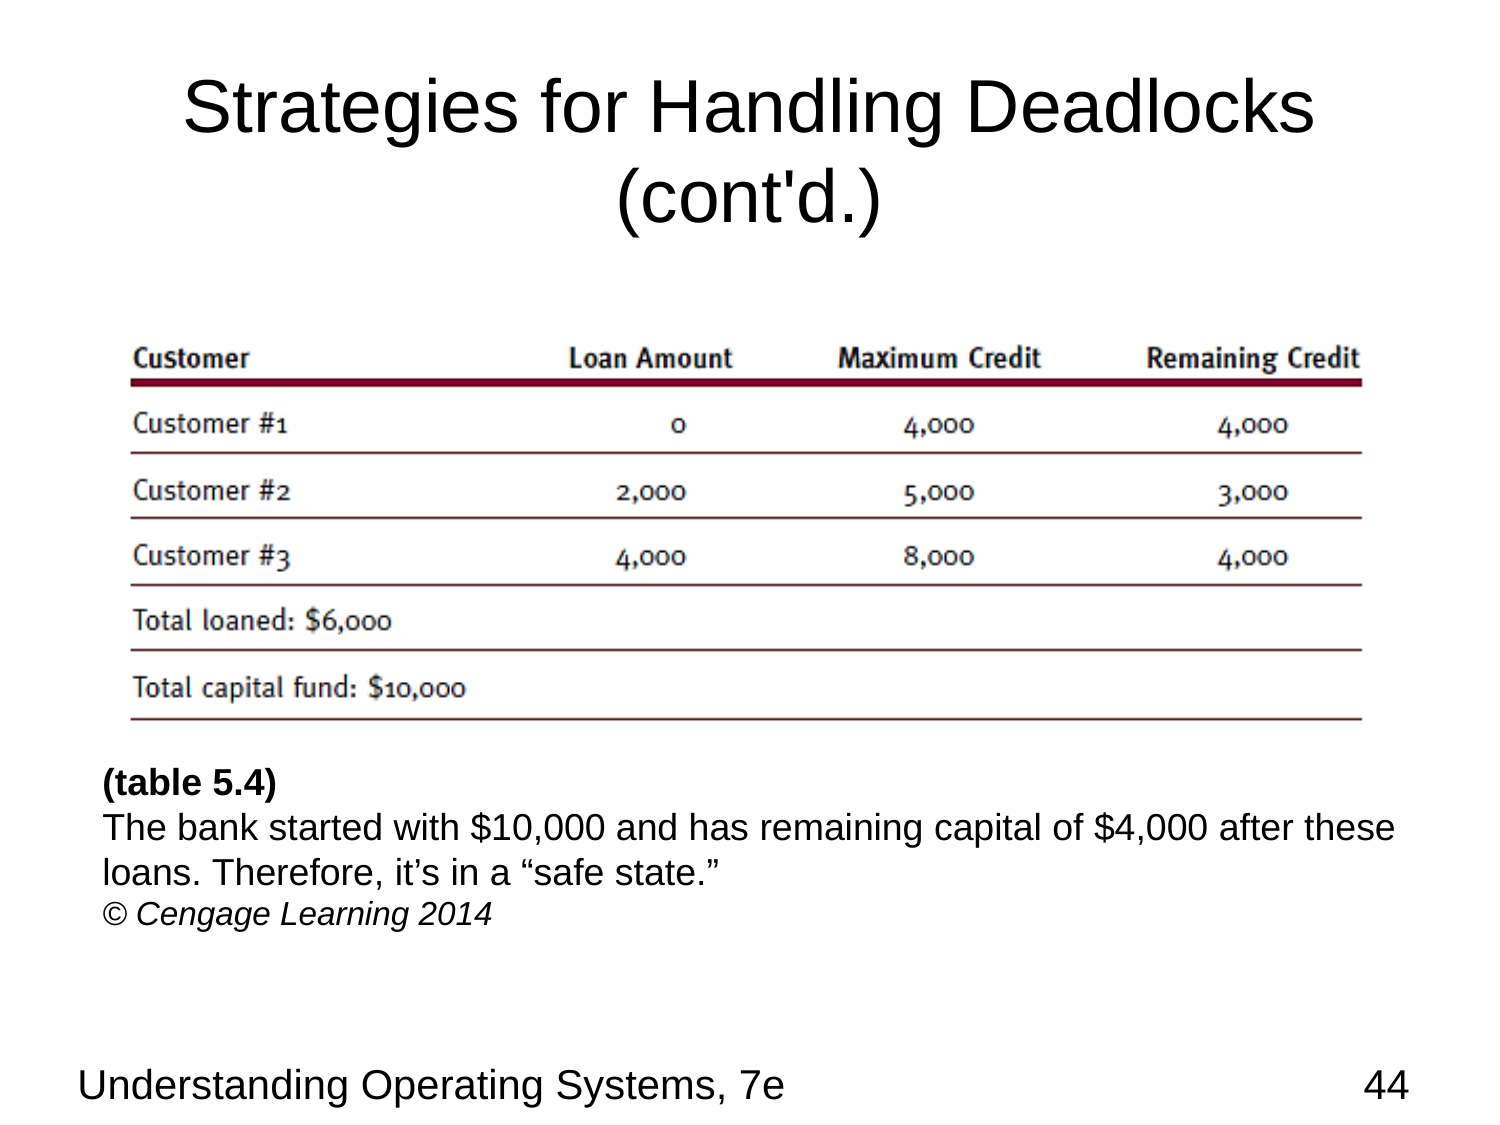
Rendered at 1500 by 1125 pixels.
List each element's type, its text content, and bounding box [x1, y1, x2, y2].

footer Understanding Operating Systems, 7e [62, 1049, 1051, 1099]
title Strategies for Handling Deadlocks (cont'd.) [75, 45, 1425, 250]
text_box (table 5.4) The bank started with $10,000 and has remaining capital of $4,000 after these loans. Therefore, it’s in a “safe state.” © Cengage Learning 2014 [87, 750, 1426, 940]
picture [127, 337, 1373, 726]
slide_number 44 [1074, 1049, 1426, 1097]
